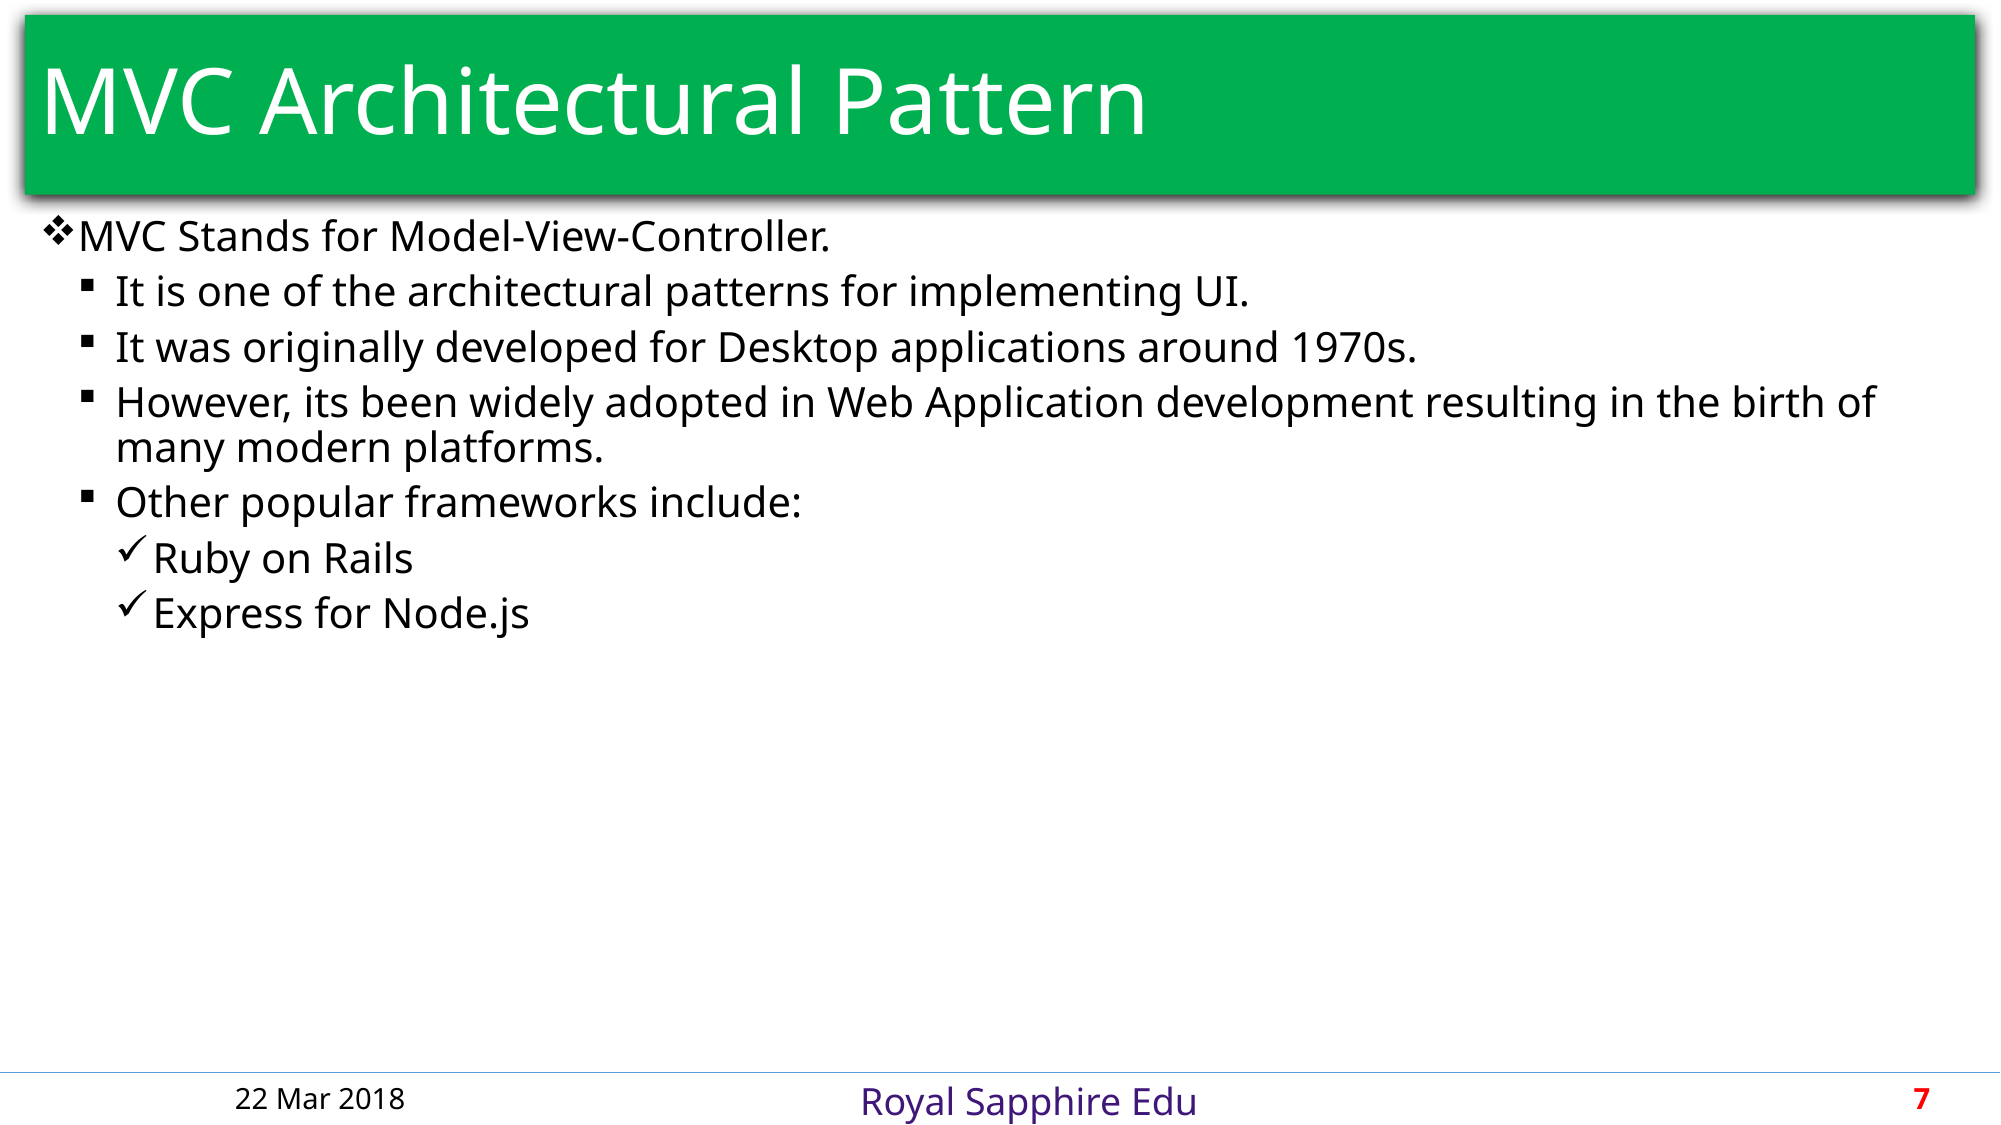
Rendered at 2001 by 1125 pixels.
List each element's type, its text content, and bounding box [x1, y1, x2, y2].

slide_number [220, 1072, 671, 1115]
title MVC Architectural Pattern [24, 14, 1975, 195]
list MVC Stands for Model-View-Controller. It is one of the architectural patterns for implementing UI. It was originally developed for Desktop applications around 1970s. However, its been widely adopted in Web Application development resulting in the birth of many modern platforms. Other popular frameworks include: Ruby on Rails Express for Node.js [24, 208, 1975, 1063]
slide_number 7 [1495, 1072, 1946, 1115]
